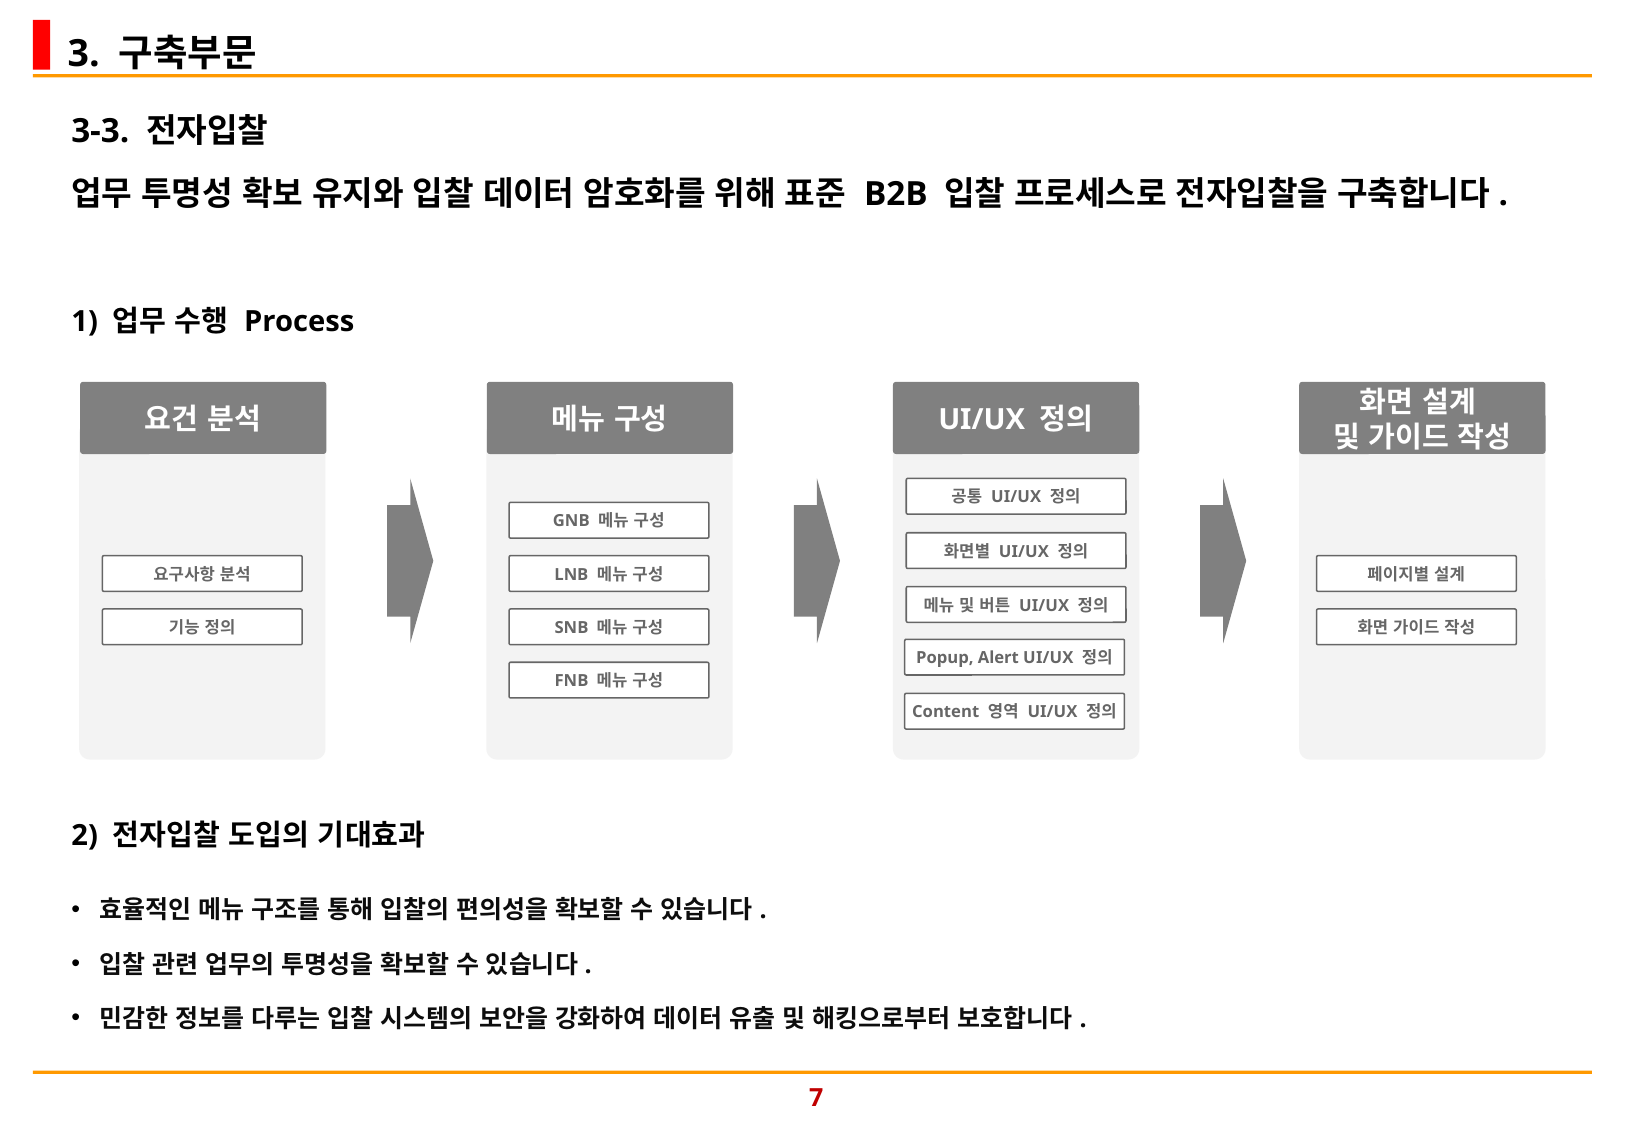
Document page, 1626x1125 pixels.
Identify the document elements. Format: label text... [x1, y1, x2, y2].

text_box [1299, 453, 1546, 760]
text_box [793, 478, 841, 644]
text_box 효율적인 메뉴 구조를 통해 입찰의 편의성을 확보할 수 있습니다. 입찰 관련 업무의 투명성을 확보할 수 있습니다. 민감한 정보를 다루는 입찰 시스템의 보안을 강화하여 데이터 유출 및 해킹으로부터 보호합니다. [56, 862, 1529, 1040]
text_box 2) 전자입찰 도입의 기대효과 [56, 808, 585, 859]
text_box [486, 452, 733, 760]
text_box 화면 가이드 작성 [1316, 608, 1517, 645]
text_box 메뉴 구성 [486, 381, 734, 455]
text_box 3. 구축부문 [50, 11, 895, 84]
text_box 페이지별 설계 [1316, 555, 1517, 592]
text_box 요구사항 분석 [102, 555, 303, 592]
text_box [1200, 478, 1247, 644]
text_box [387, 478, 434, 644]
text_box SNB 메뉴 구성 [509, 608, 709, 645]
text_box Popup, Alert UI/UX 정의 [904, 639, 1125, 676]
text_box 업무 투명성 확보 유지와 입찰 데이터 암호화를 위해 표준 B2B 입찰 프로세스로 전자입찰을 구축합니다. [56, 156, 1587, 257]
text_box LNB 메뉴 구성 [509, 555, 709, 592]
text_box 메뉴 및 버튼 UI/UX 정의 [906, 586, 1127, 623]
text_box FNB 메뉴 구성 [509, 662, 709, 698]
text_box 요건 분석 [80, 381, 327, 455]
text_box 화면 설계 및 가이드 작성 [1299, 381, 1546, 455]
text_box 화면별 UI/UX 정의 [906, 532, 1127, 569]
text_box 3-3. 전자입찰 [56, 95, 1587, 156]
text_box UI/UX 정의 [892, 381, 1140, 455]
text_box [892, 451, 1140, 760]
text_box 공통 UI/UX 정의 [906, 478, 1127, 515]
text_box Content 영역 UI/UX 정의 [904, 693, 1125, 730]
text_box GNB 메뉴 구성 [509, 502, 709, 539]
text_box 기능 정의 [102, 608, 303, 645]
text_box 1) 업무 수행 Process [56, 295, 585, 346]
text_box [79, 428, 326, 760]
